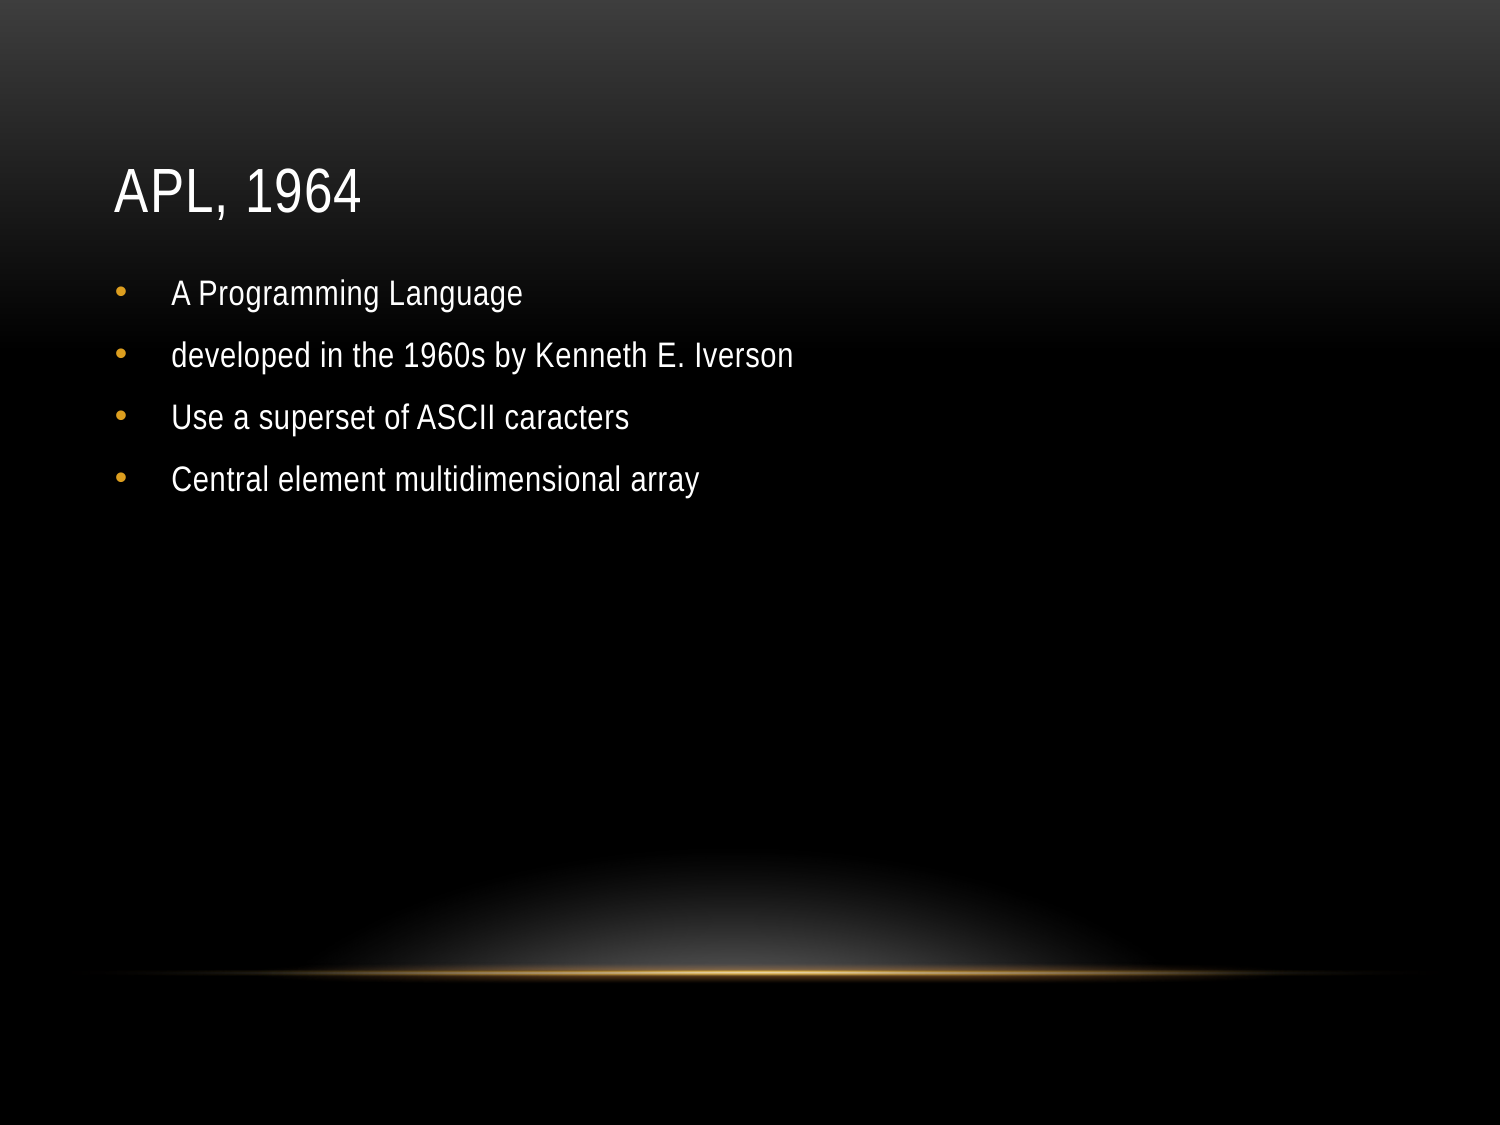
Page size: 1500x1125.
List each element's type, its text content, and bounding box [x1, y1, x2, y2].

picture [0, 0, 1500, 1125]
list A Programming Language developed in the 1960s by Kenneth E. Iverson Use a superset of ASCII caracters Central element multidimensional array [99, 262, 1400, 938]
title APL, 1964 [99, 45, 1400, 233]
